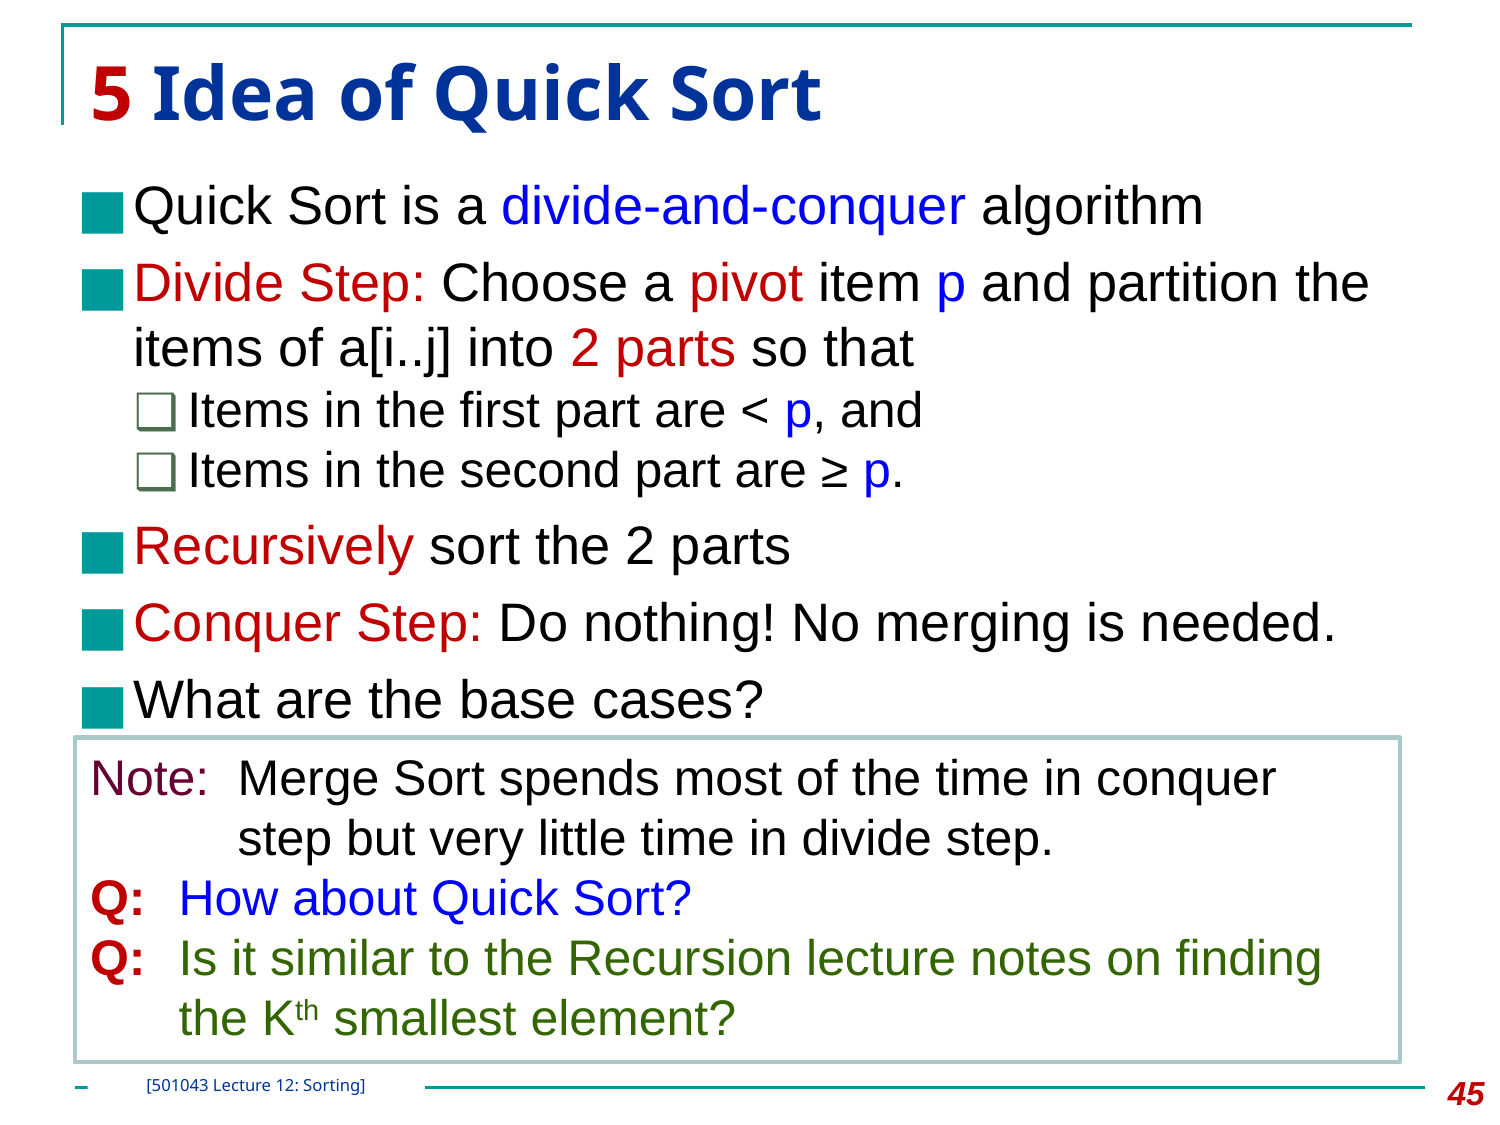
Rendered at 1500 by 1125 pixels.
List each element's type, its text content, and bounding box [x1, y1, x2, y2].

title 5 Idea of Quick Sort [75, 37, 1425, 162]
text_box Note: Merge Sort spends most of the time in conquer step but very little time in divide step. Q: How about Quick Sort? Q: Is it similar to the Recursion lecture notes on finding the Kth smallest element? [75, 737, 1400, 1063]
text_box [501043 Lecture 12: Sorting] [87, 1074, 425, 1100]
list Quick Sort is a divide-and-conquer algorithm Divide Step: Choose a pivot item p and partition the items of a[i..j] into 2 parts so that Items in the first part are < p, and Items in the second part are ≥ p. Recursively sort the 2 parts Conquer Step: Do nothing! No merging is needed. What are the base cases? [62, 162, 1463, 750]
slide_number ‹#› [1400, 1065, 1500, 1125]
